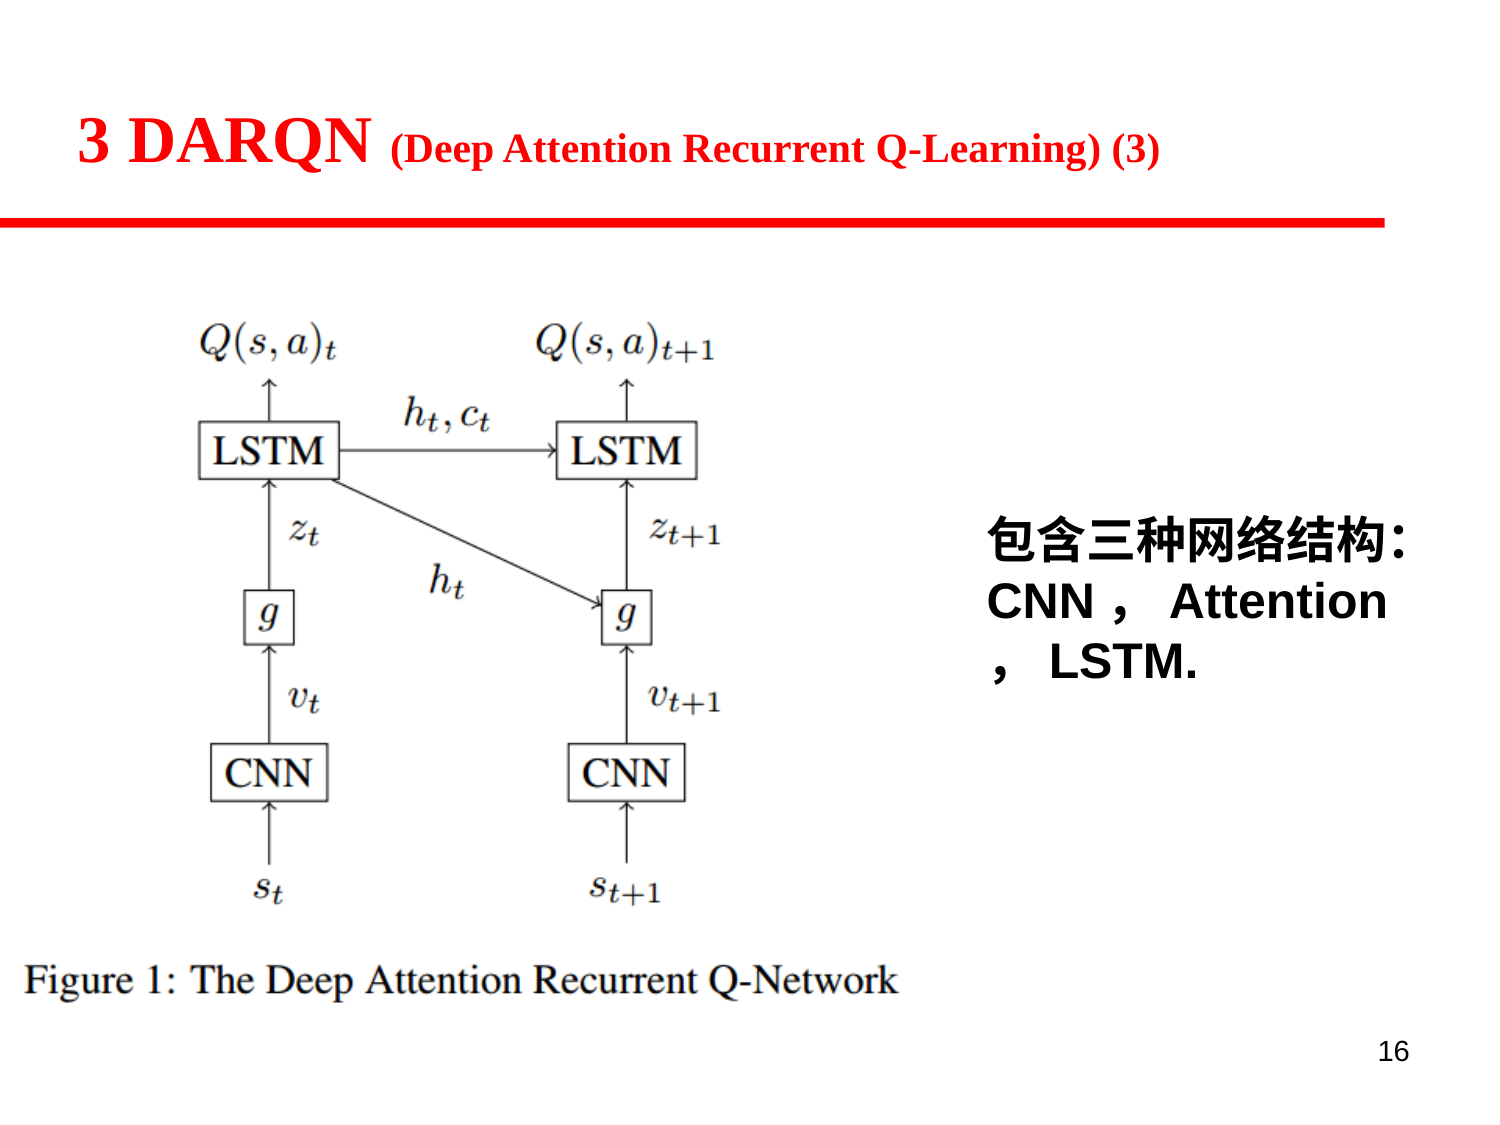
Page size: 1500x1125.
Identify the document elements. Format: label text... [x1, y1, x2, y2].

text_box 包含三种网络结构：CNN，Attention，LSTM. [971, 501, 1457, 697]
text_box 3 DARQN (Deep Attention Recurrent Q-Learning) (3) [63, 88, 1289, 184]
picture [22, 316, 907, 1006]
slide_number 16 [1074, 1024, 1426, 1103]
